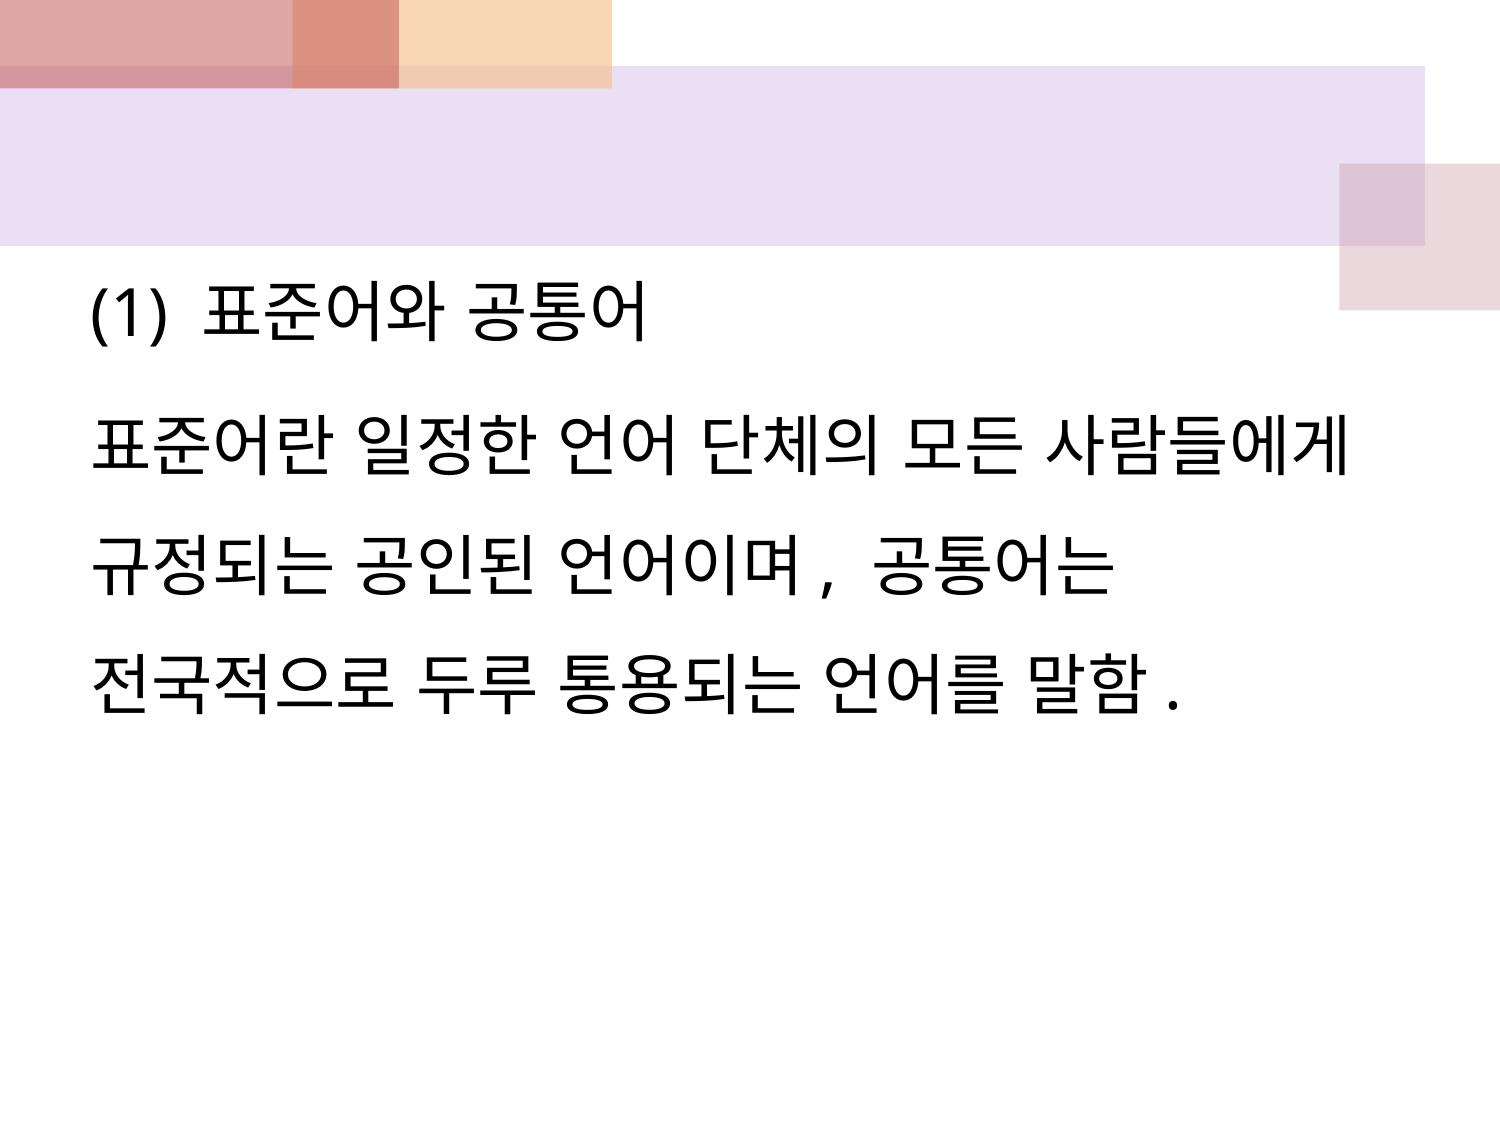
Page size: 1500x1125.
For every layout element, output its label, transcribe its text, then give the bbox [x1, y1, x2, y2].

list (1) 표준어와 공통어 표준어란 일정한 언어 단체의 모든 사람들에게 규정되는 공인된 언어이며, 공통어는 전국적으로 두루 통용되는 언어를 말함. [75, 262, 1425, 1005]
